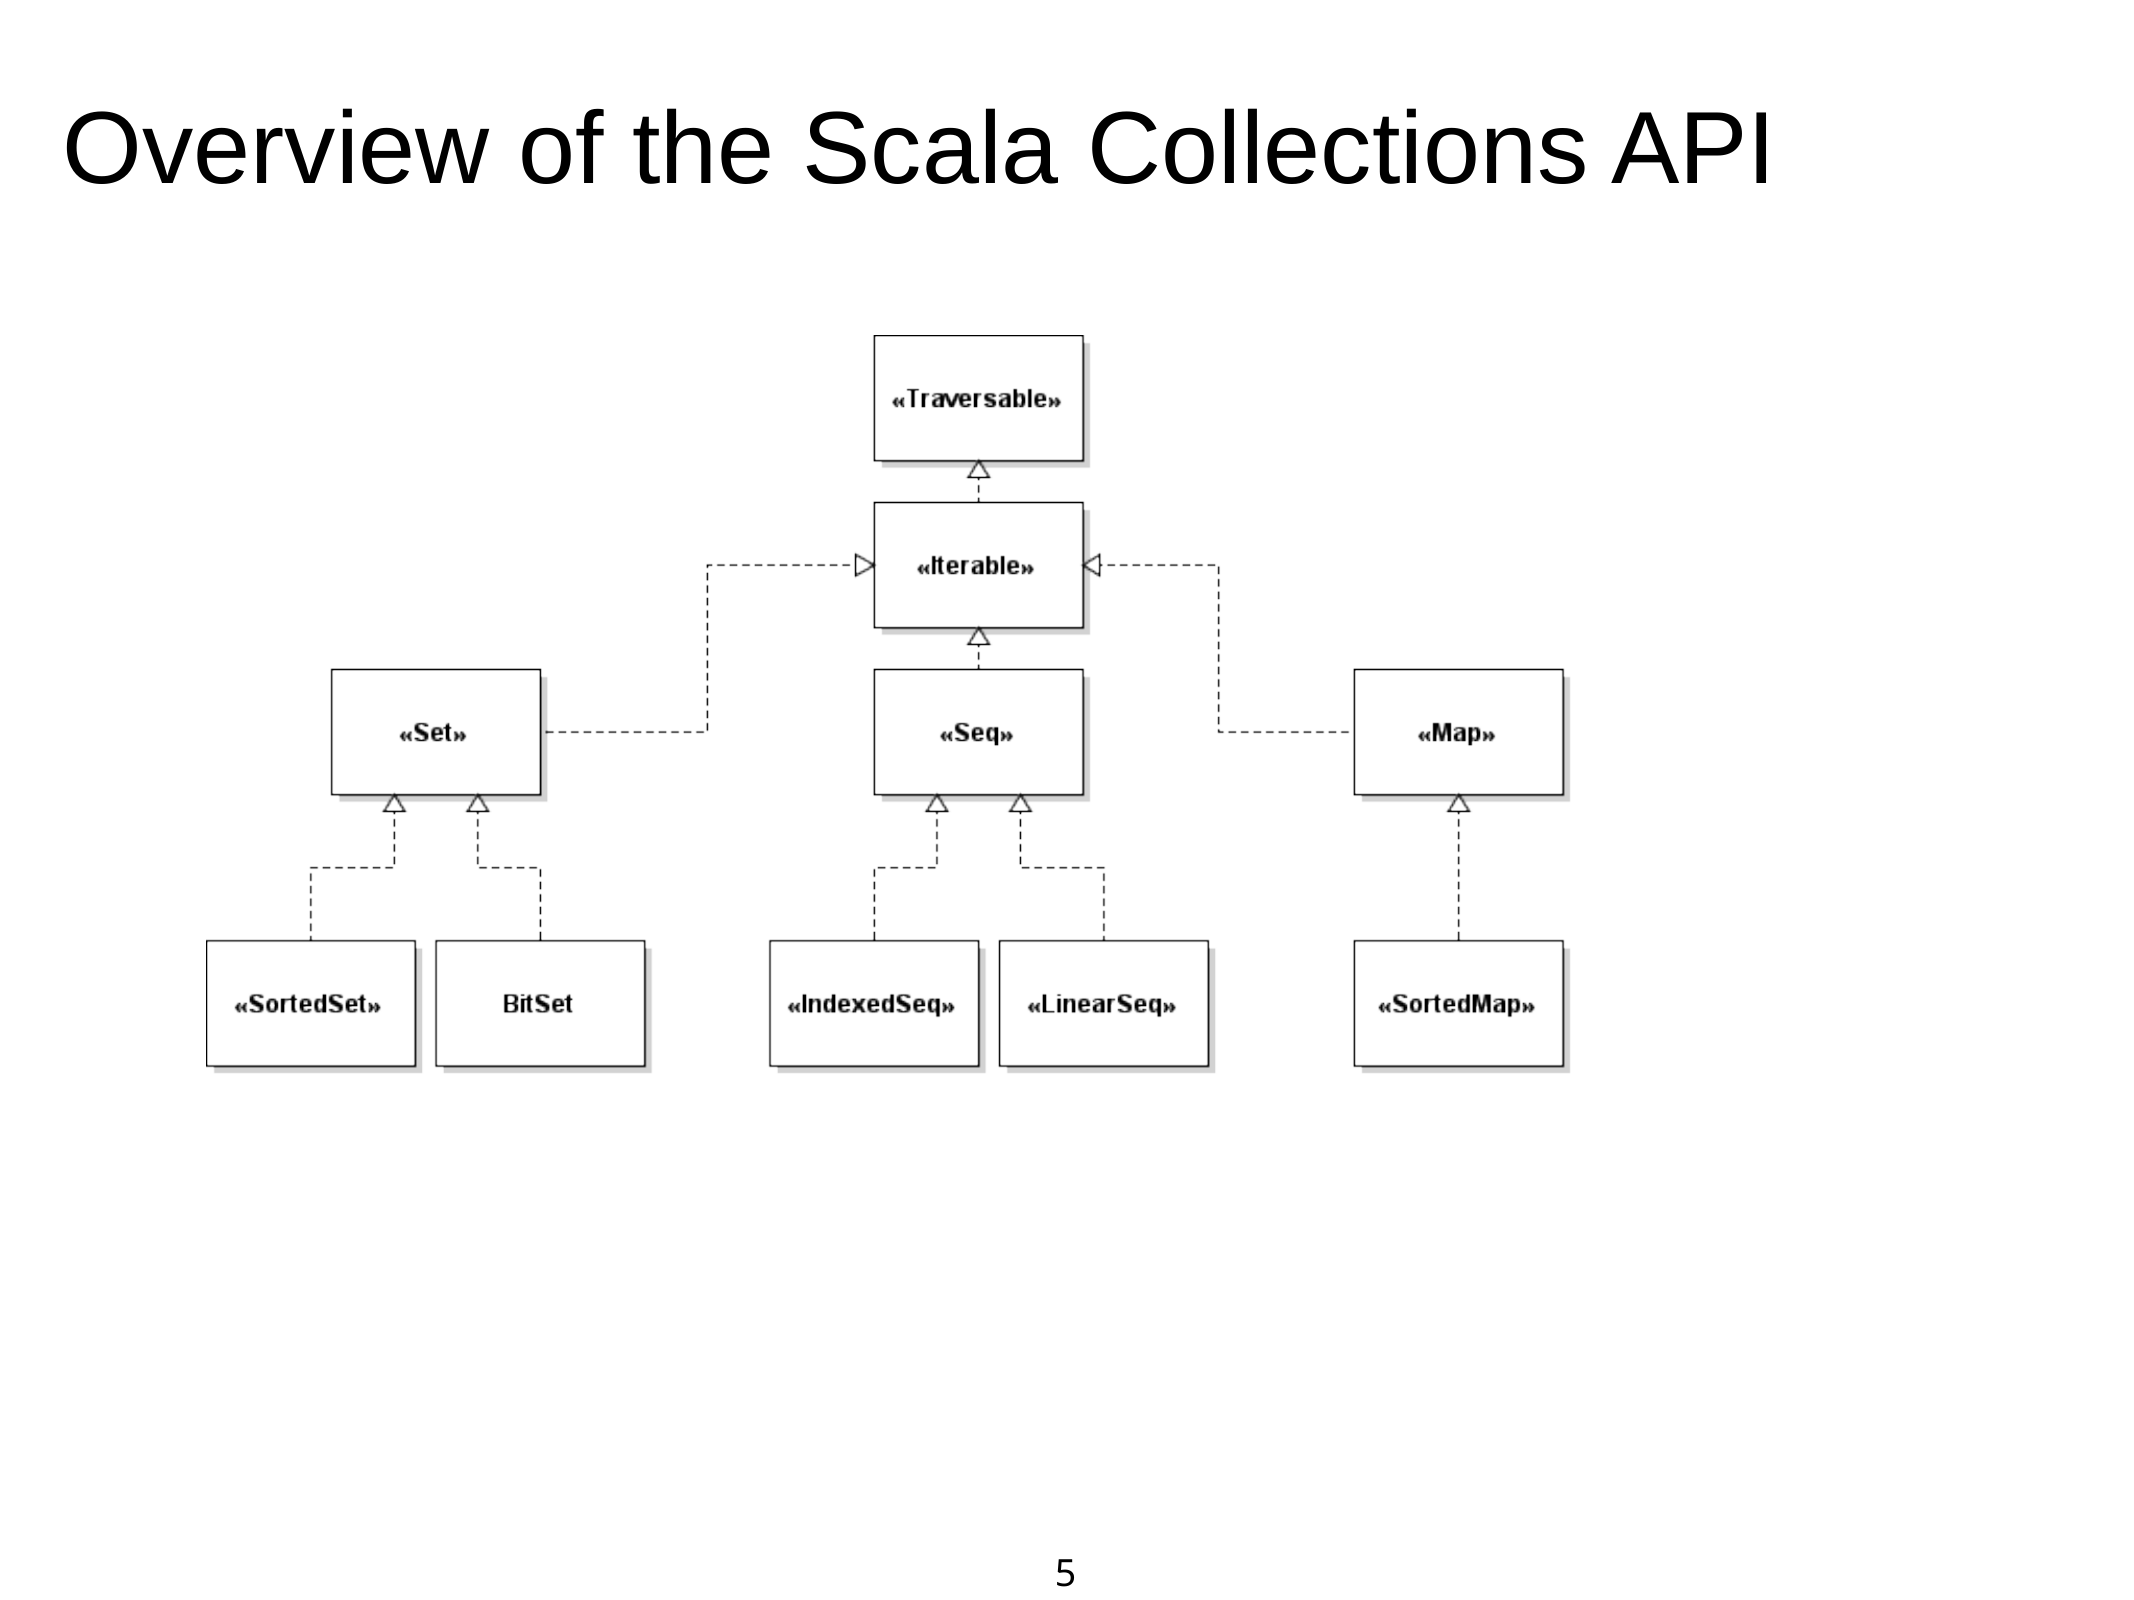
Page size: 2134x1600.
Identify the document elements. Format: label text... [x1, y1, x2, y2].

picture [206, 335, 1573, 1077]
slide_number 5 [1045, 1540, 1086, 1600]
title Overview of the Scala Collections API [54, 72, 2080, 251]
